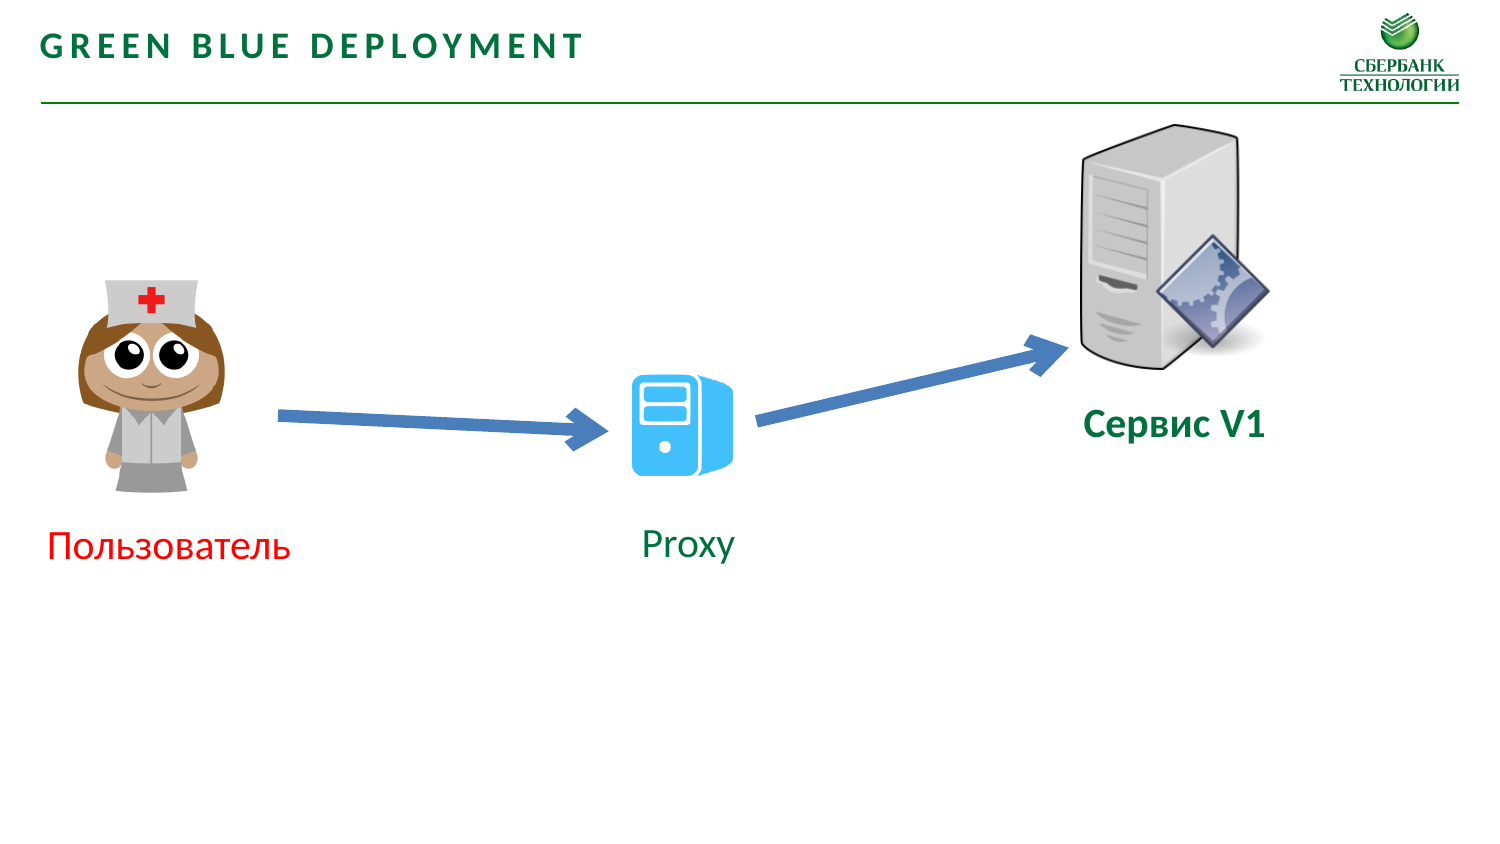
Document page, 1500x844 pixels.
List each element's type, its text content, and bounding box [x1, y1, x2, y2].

list Green blue deployment [39, 13, 1115, 67]
text_box Proxy [626, 508, 757, 574]
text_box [756, 347, 1070, 422]
picture [1080, 124, 1279, 371]
picture [631, 373, 734, 476]
text_box Сервис V1 [1068, 388, 1385, 454]
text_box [280, 415, 610, 432]
picture [27, 262, 275, 510]
text_box Пользователь [32, 510, 349, 576]
picture [1340, 13, 1459, 91]
